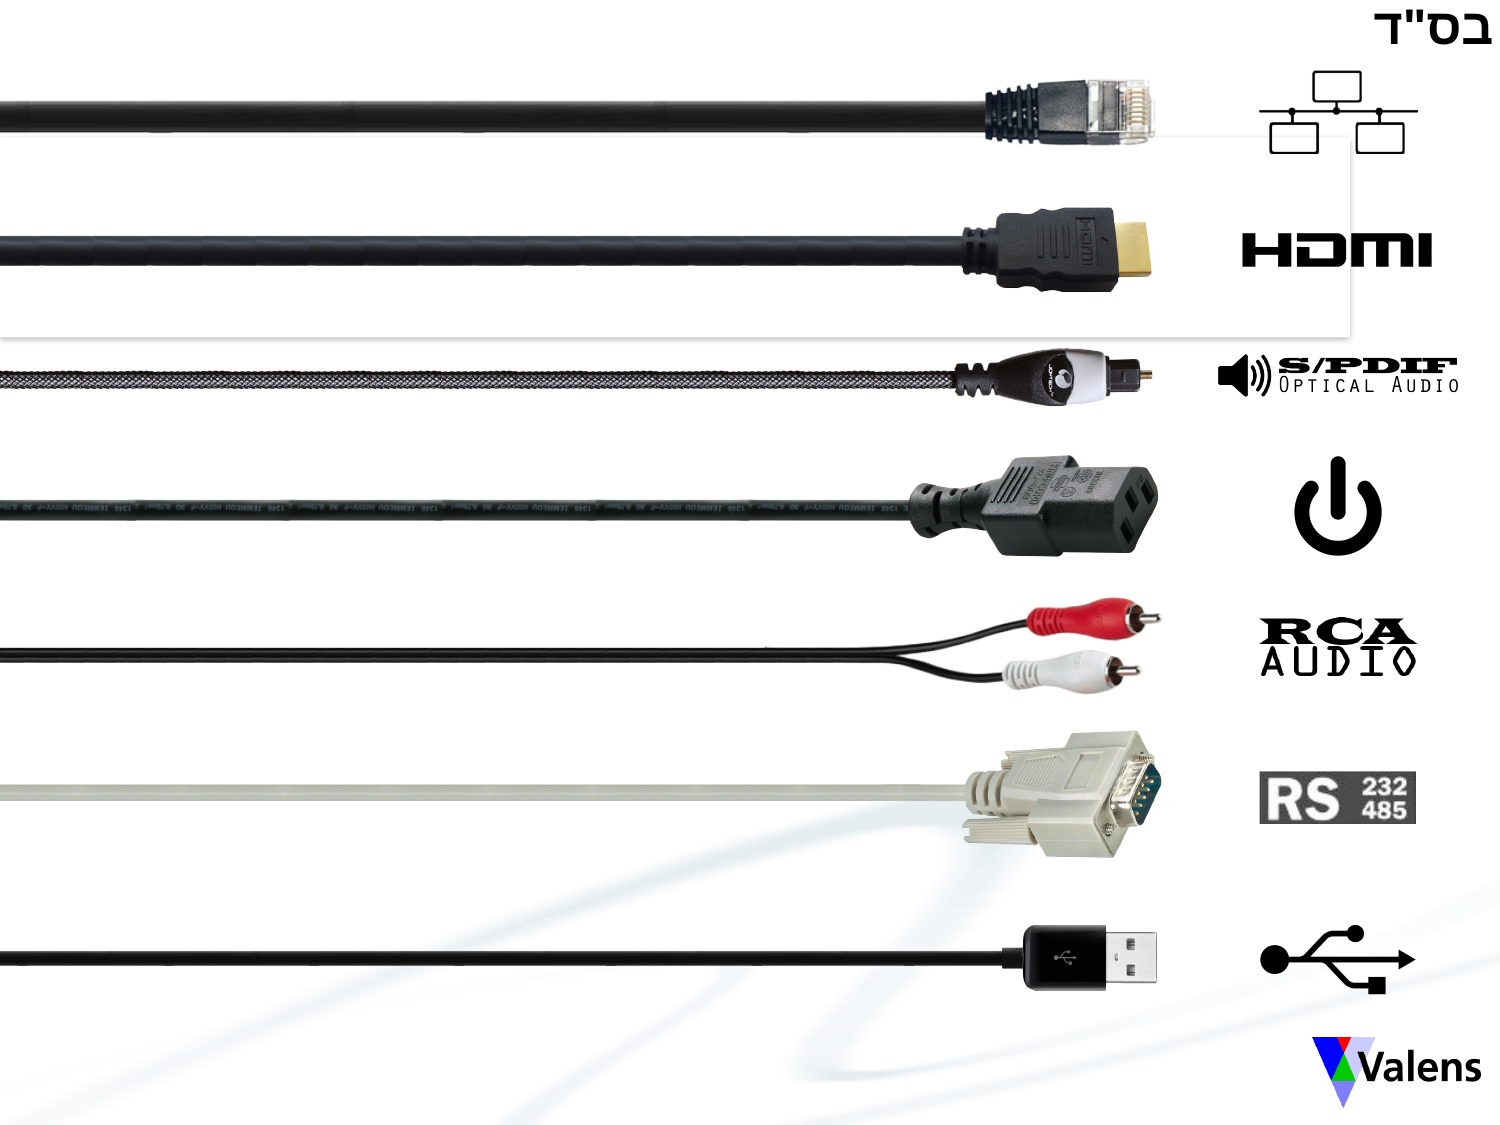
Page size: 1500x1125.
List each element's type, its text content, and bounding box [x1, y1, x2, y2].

text_box בס"ד [1358, 0, 1500, 62]
picture [1255, 70, 1421, 154]
picture [0, 198, 1166, 302]
picture [0, 724, 1500, 1125]
picture [0, 448, 1162, 563]
picture [1217, 354, 1458, 397]
picture [1294, 456, 1382, 556]
picture [1242, 232, 1434, 268]
picture [0, 586, 1176, 701]
picture [1258, 616, 1418, 676]
picture [0, 325, 1166, 425]
picture [0, 49, 1172, 175]
